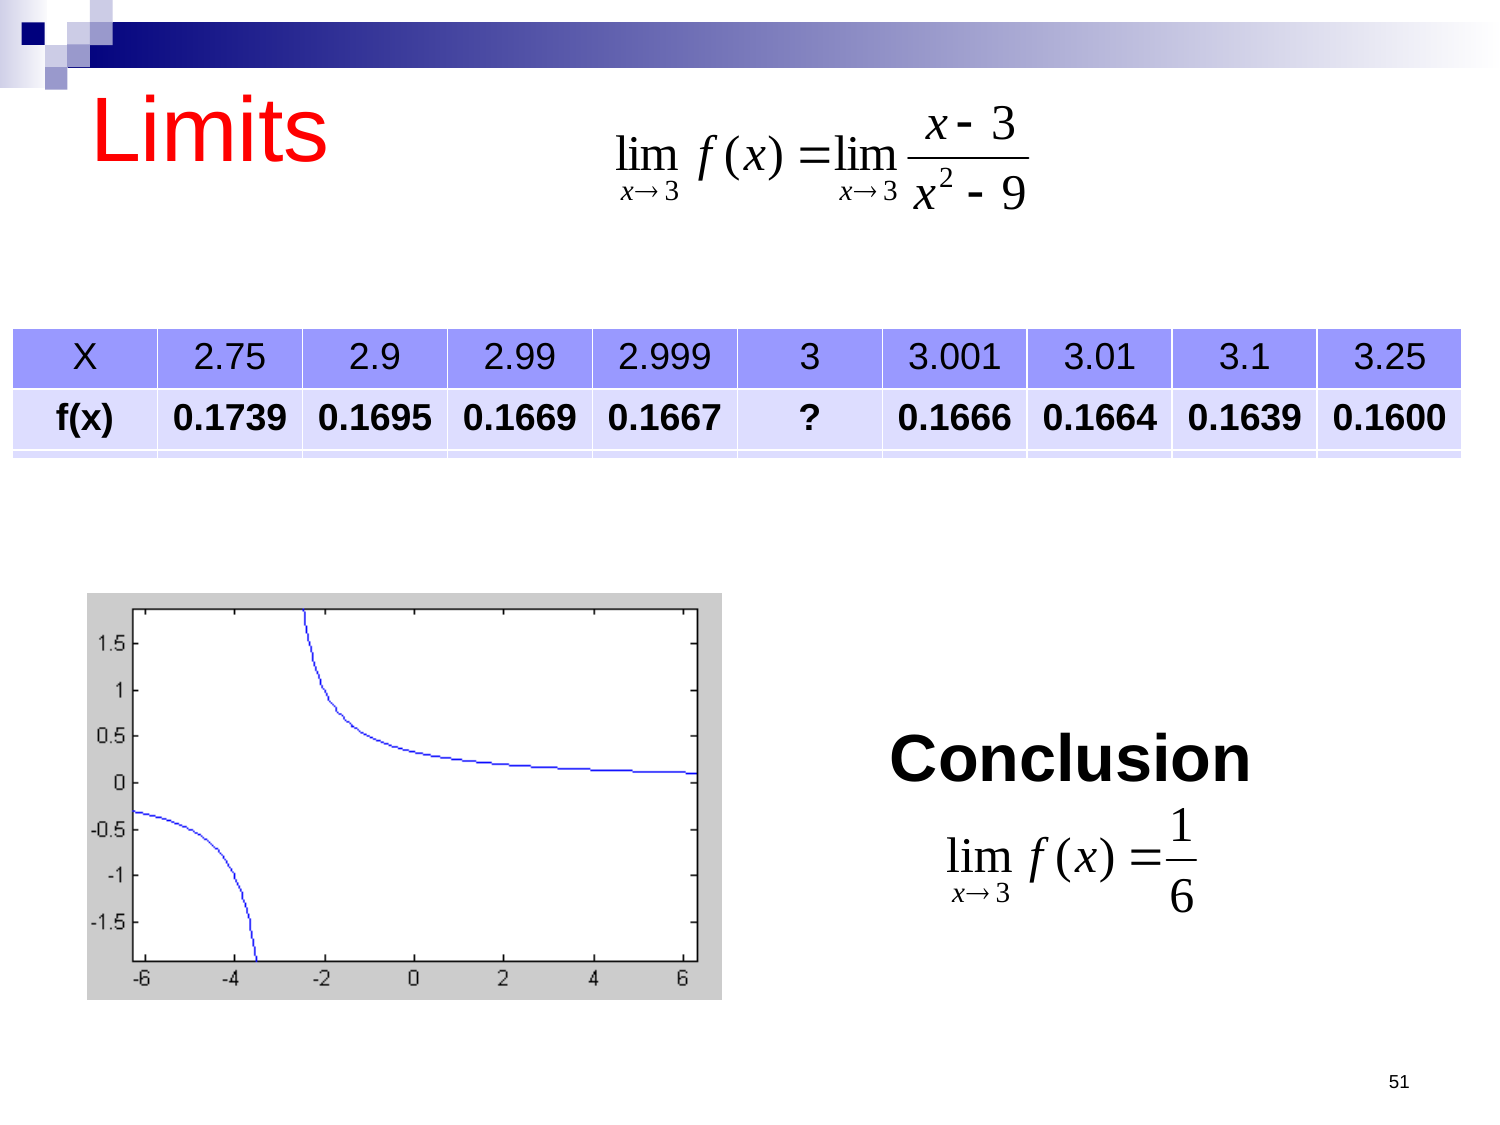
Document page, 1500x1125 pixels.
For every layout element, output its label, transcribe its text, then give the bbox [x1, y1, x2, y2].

table_cell [1173, 451, 1316, 458]
table_cell [1318, 451, 1461, 458]
table_header 2.9 [303, 329, 447, 388]
table_header 3.01 [1028, 329, 1171, 388]
table_cell 0.1739 [158, 390, 302, 449]
title Limits [74, 74, 1426, 176]
table_cell [158, 451, 302, 458]
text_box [608, 91, 1051, 222]
picture [87, 593, 723, 1001]
table_cell [593, 451, 737, 458]
table_cell 0.1600 [1318, 390, 1461, 449]
table_header 2.999 [593, 329, 737, 388]
table_header 3.1 [1173, 329, 1316, 388]
table_cell [1028, 451, 1171, 458]
table_cell 0.1664 [1028, 390, 1171, 449]
table_cell [883, 451, 1026, 458]
table_header X [13, 329, 157, 388]
table_cell ? [738, 451, 882, 458]
table_cell f(x) [13, 390, 157, 449]
table_cell 0.1639 [1173, 390, 1316, 449]
table_header 3.001 [883, 329, 1026, 388]
table_cell 0.1695 [303, 390, 447, 449]
table_cell 0.1666 [883, 390, 1026, 449]
table_cell f(x) [13, 451, 157, 458]
text_box Conclusion [874, 707, 1475, 803]
table_header 2.99 [448, 329, 592, 388]
table_cell ? [738, 390, 882, 449]
table_header 3 [738, 329, 882, 388]
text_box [939, 793, 1207, 924]
table_cell 0.1667 [593, 390, 737, 449]
table_cell 0.1669 [448, 390, 592, 449]
table_header 2.75 [158, 329, 302, 388]
table_cell [448, 451, 592, 458]
table_header 3.25 [1318, 329, 1461, 388]
slide_number 51 [1074, 1024, 1426, 1101]
table_cell [303, 451, 447, 458]
